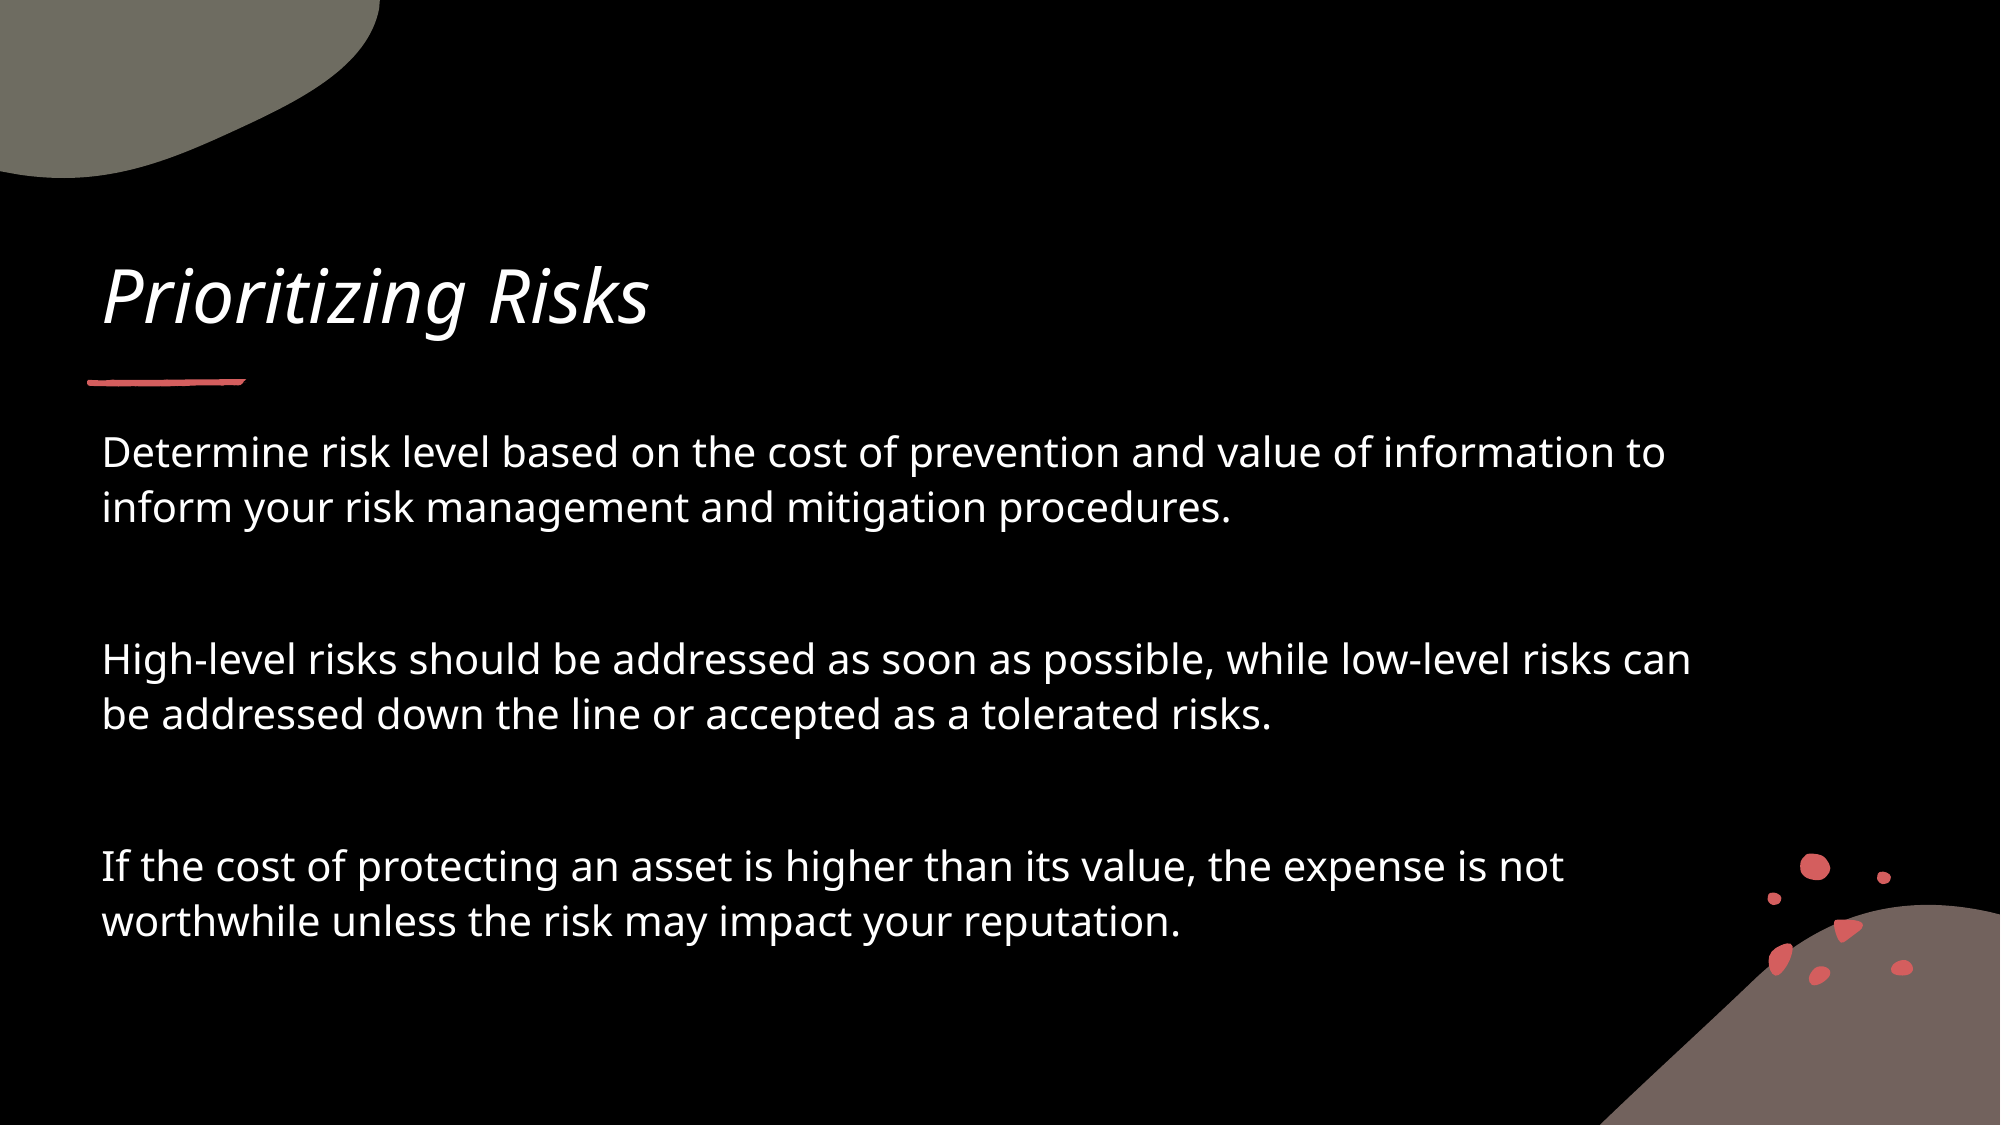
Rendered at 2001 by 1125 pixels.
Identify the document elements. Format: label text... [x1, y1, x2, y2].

list Determine risk level based on the cost of prevention and value of information to inform your risk management and mitigation procedures. High-level risks should be addressed as soon as possible, while low-level risks can be addressed down the line or accepted as a tolerated risks. If the cost of protecting an asset is higher than its value, the expense is not worthwhile unless the risk may impact your reputation. [86, 413, 1740, 996]
title Prioritizing Risks [86, 129, 1740, 347]
